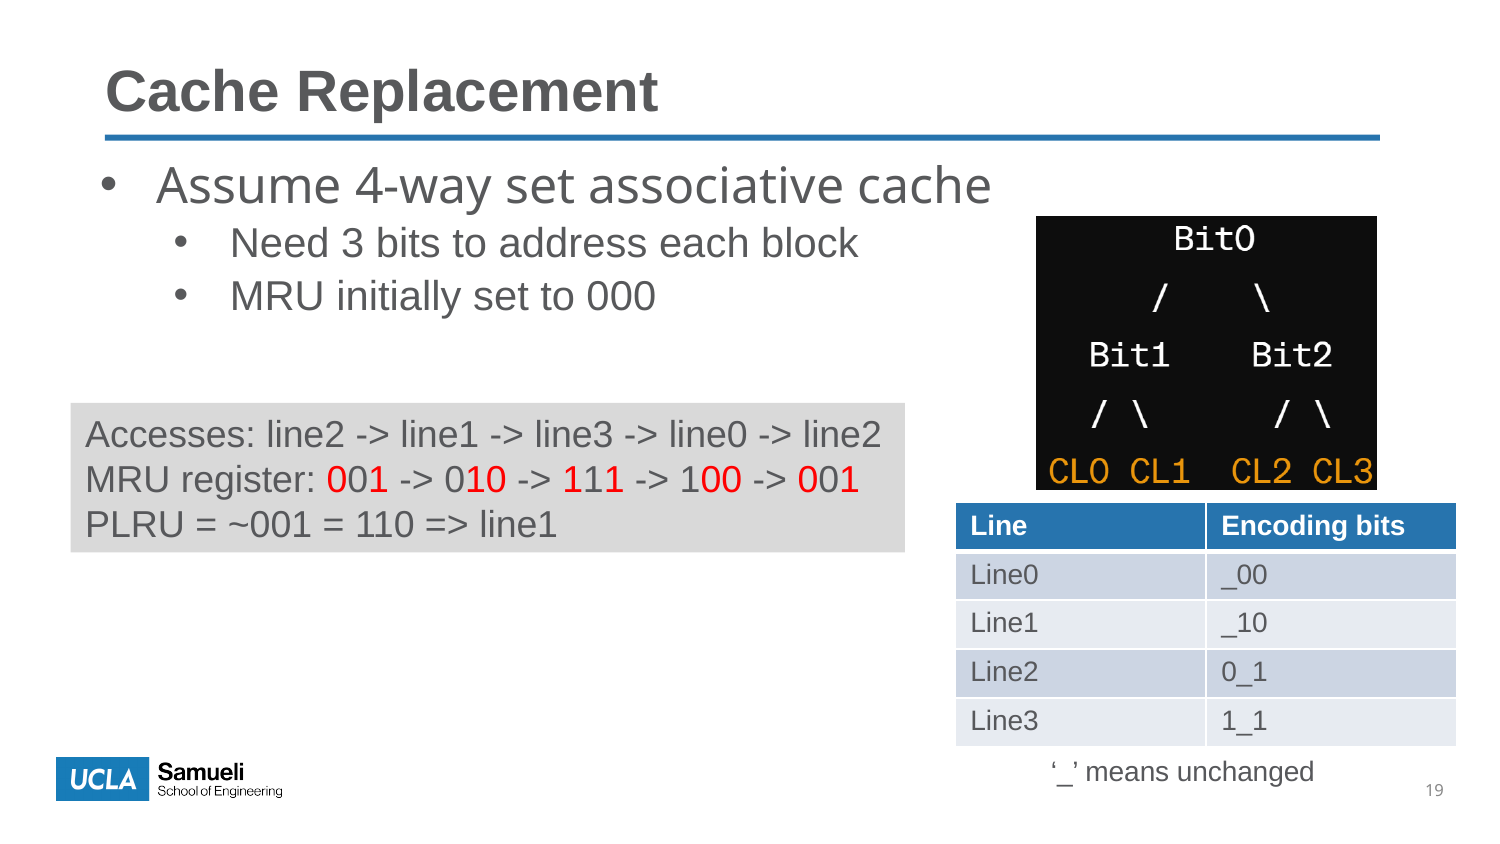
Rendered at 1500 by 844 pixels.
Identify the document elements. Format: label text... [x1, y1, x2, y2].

table_cell 0_1 [1207, 650, 1456, 697]
table_cell Line2 [956, 650, 1205, 697]
text_box Cache Replacement [104, 61, 1380, 125]
picture [56, 757, 282, 801]
slide_number 19 [1425, 780, 1500, 840]
text_box Accesses: line2 -> line1 -> line3 -> line0 -> line2 MRU register: 001 -> 010 -> 111 -> 100 -> 001 PLRU = ~001 = 110 => line1 [70, 402, 905, 553]
text_box ‘_’ means unchanged [1036, 746, 1487, 795]
text_box Assume 4-way set associative cache Need 3 bits to address each block MRU initially set to 000 [99, 153, 996, 496]
table_cell Line0 [956, 554, 1205, 599]
picture [1036, 216, 1377, 490]
table_cell _10 [1207, 601, 1456, 648]
table_cell _00 [1207, 554, 1456, 599]
table_cell Line3 [956, 699, 1205, 746]
table_header Encoding bits [1207, 503, 1456, 549]
table_cell Line1 [956, 601, 1205, 648]
table_header Line [956, 503, 1205, 549]
table_cell 1_1 [1207, 699, 1456, 746]
